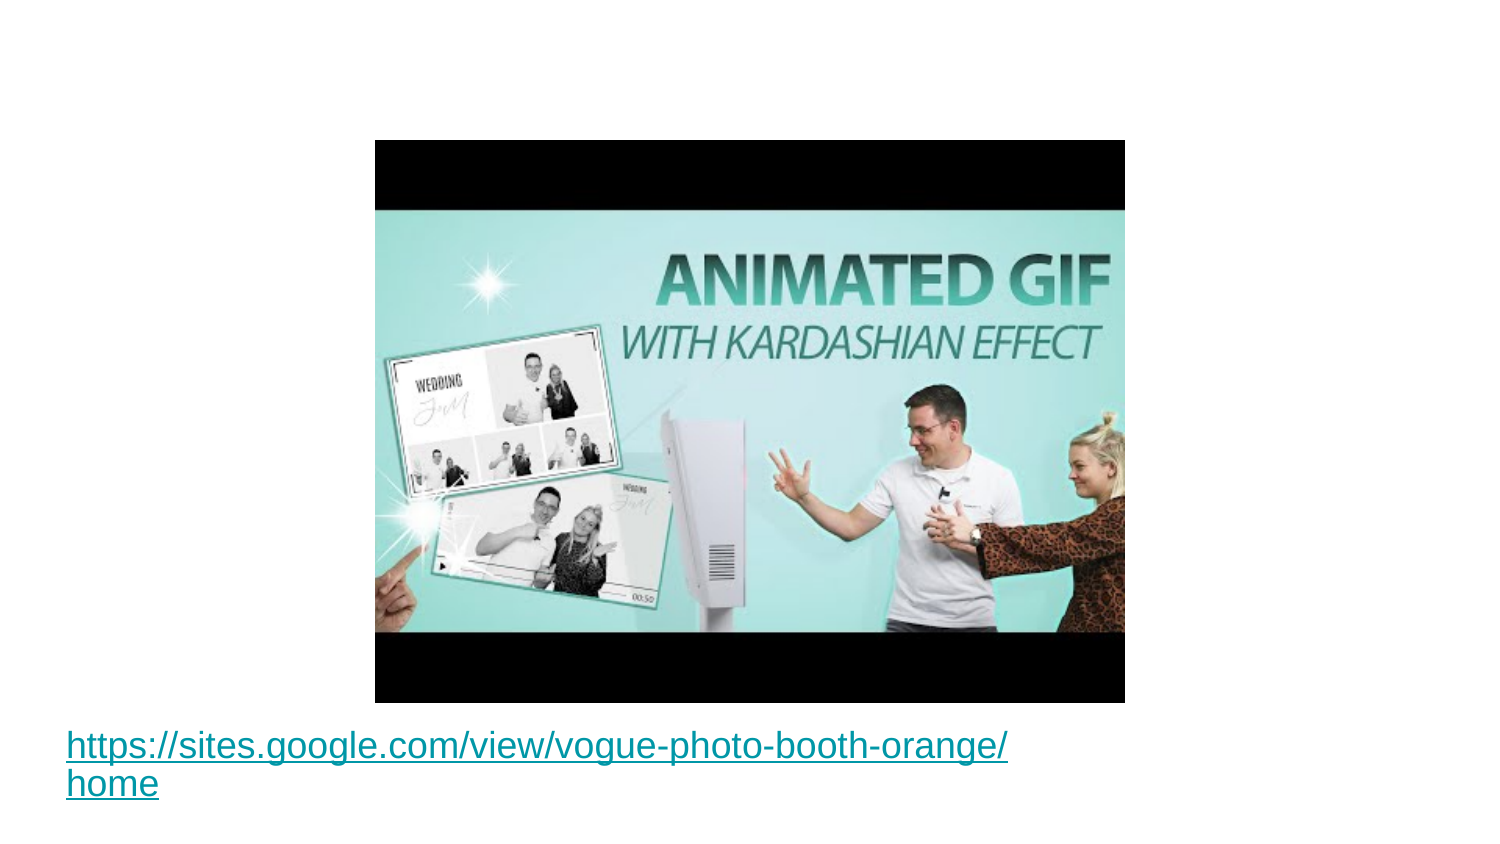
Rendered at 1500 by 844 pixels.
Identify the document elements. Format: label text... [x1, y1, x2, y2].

list https://sites.google.com/view/vogue-photo-booth-orange/home [51, 694, 1036, 794]
picture [374, 140, 1126, 704]
